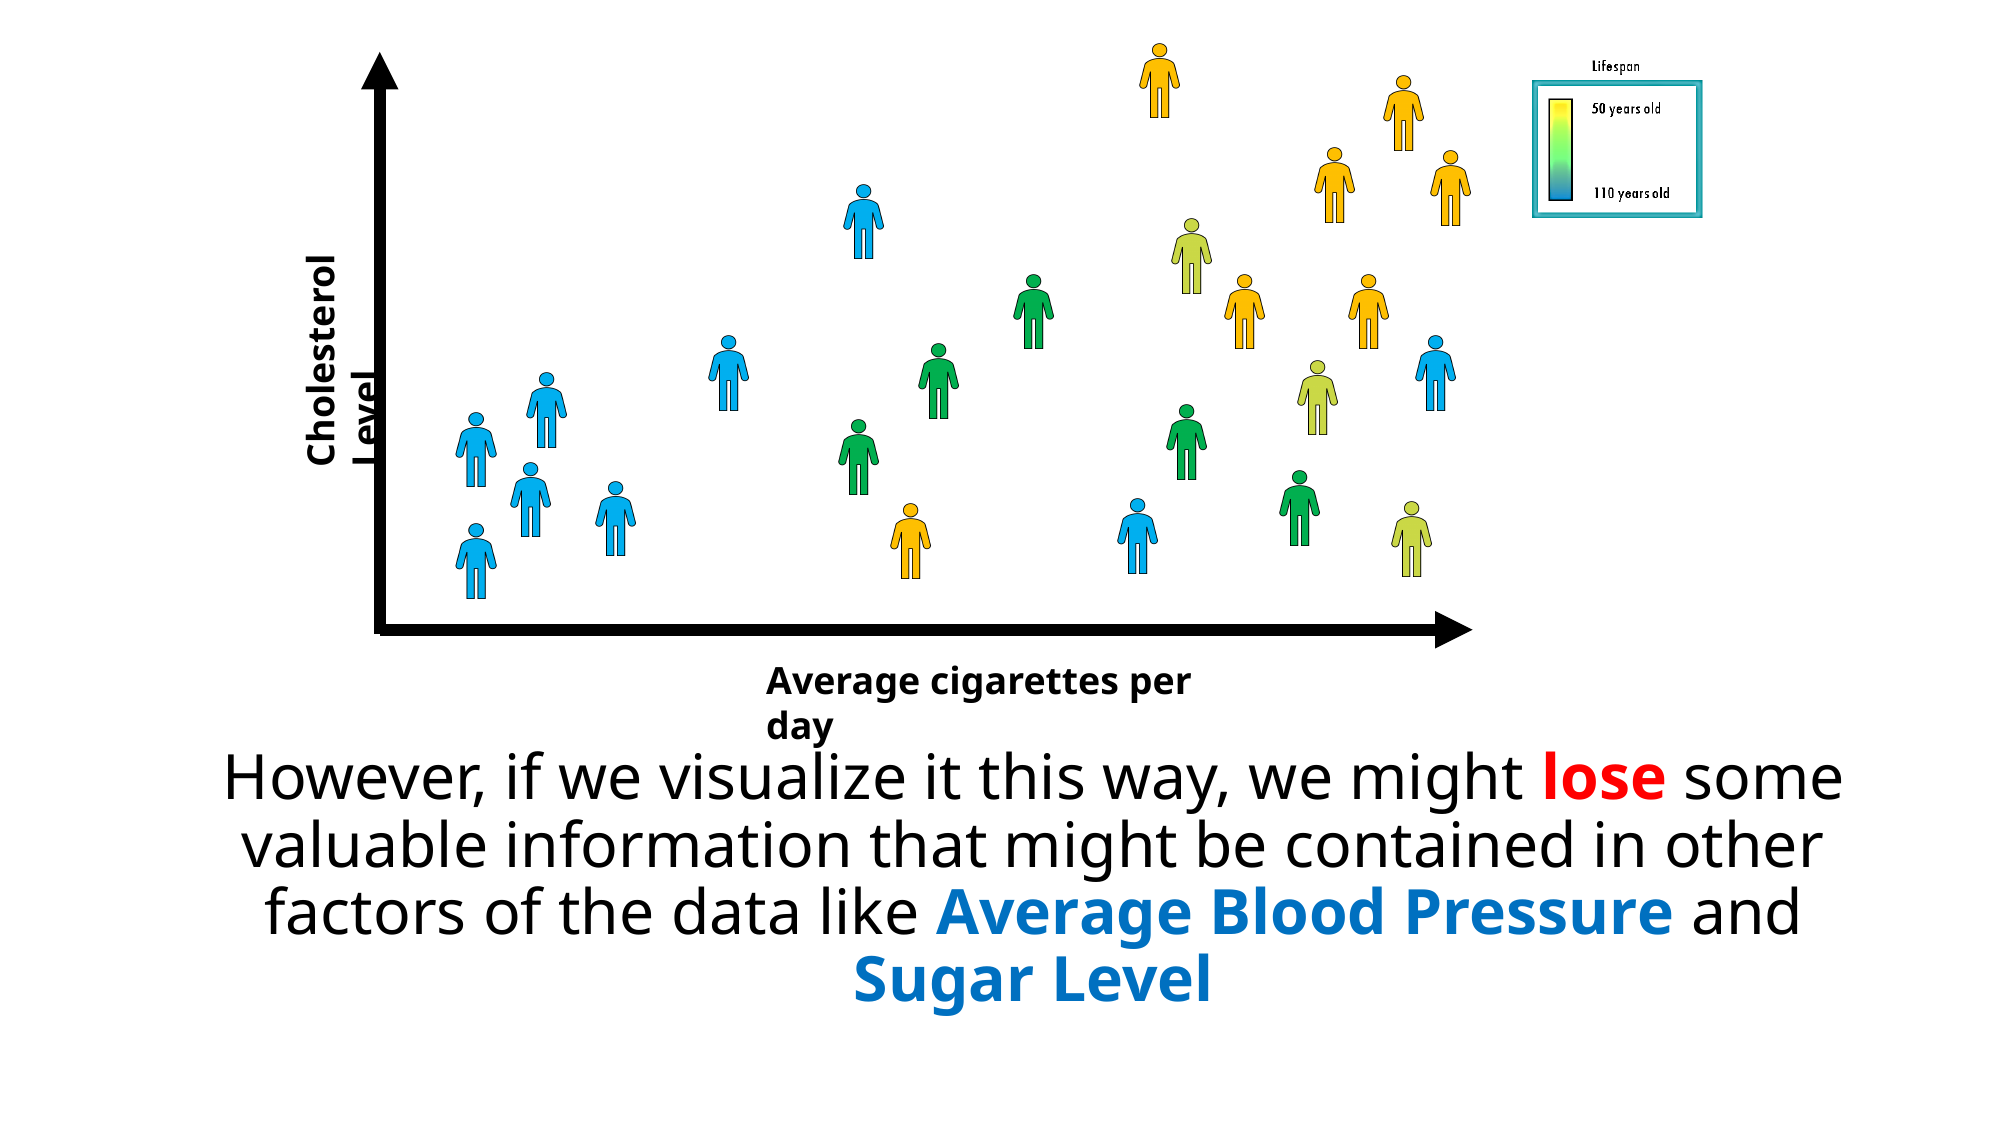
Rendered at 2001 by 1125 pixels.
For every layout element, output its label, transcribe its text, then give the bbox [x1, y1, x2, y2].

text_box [288, 40, 1711, 711]
text_box However, if we visualize it this way, we might lose some valuable information that might be contained in other factors of the data like Average Blood Pressure and Sugar Level [167, 770, 1901, 991]
